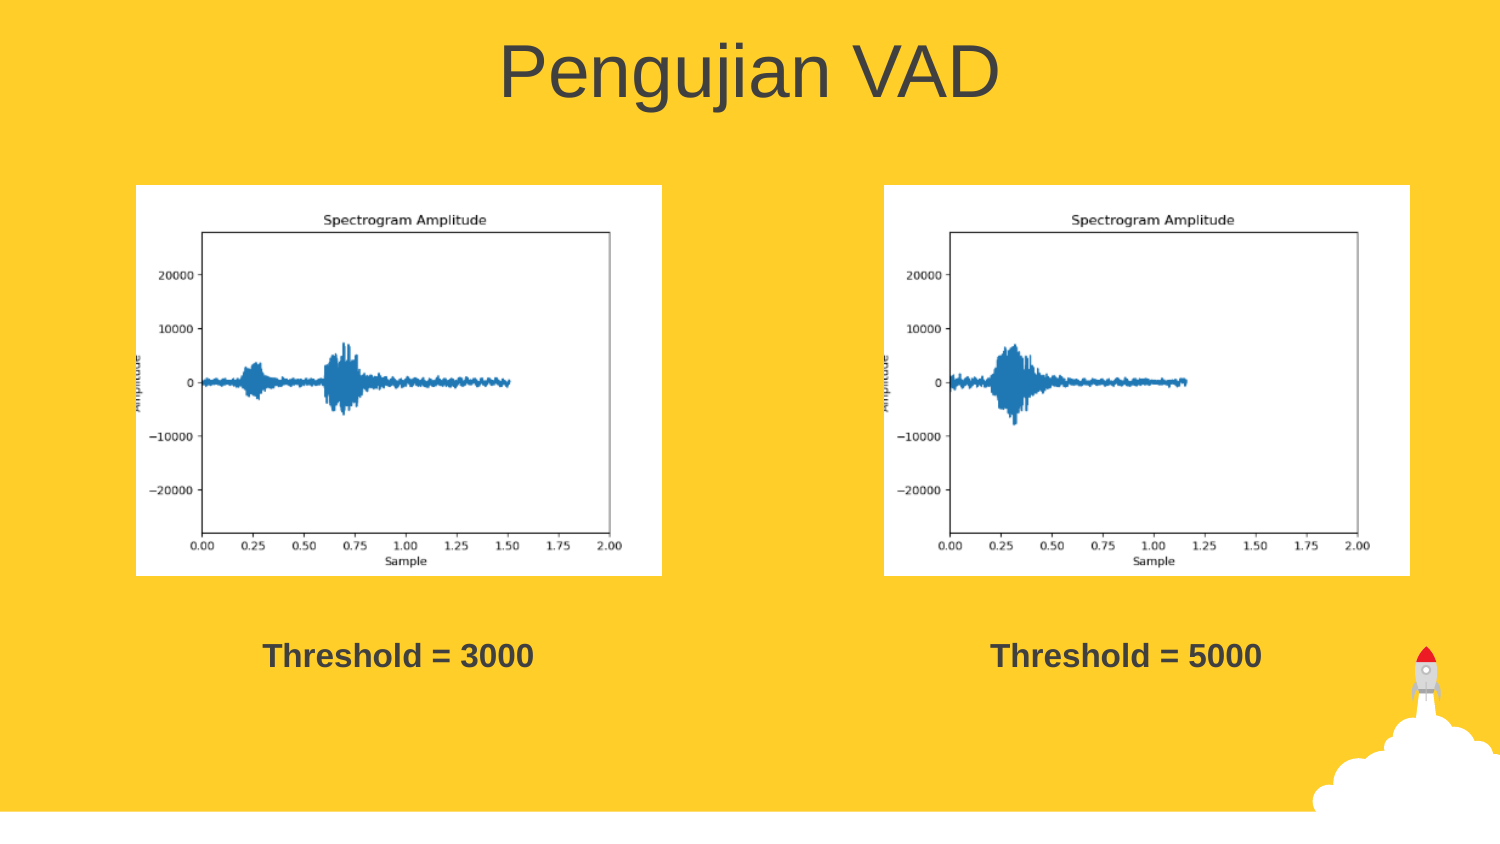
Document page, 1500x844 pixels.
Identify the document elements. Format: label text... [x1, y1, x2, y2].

text_box Threshold = 3000 [88, 626, 709, 681]
picture [135, 185, 662, 576]
list Pengujian VAD [0, 20, 1500, 115]
text_box Threshold = 5000 [884, 626, 1369, 681]
picture [883, 185, 1410, 576]
